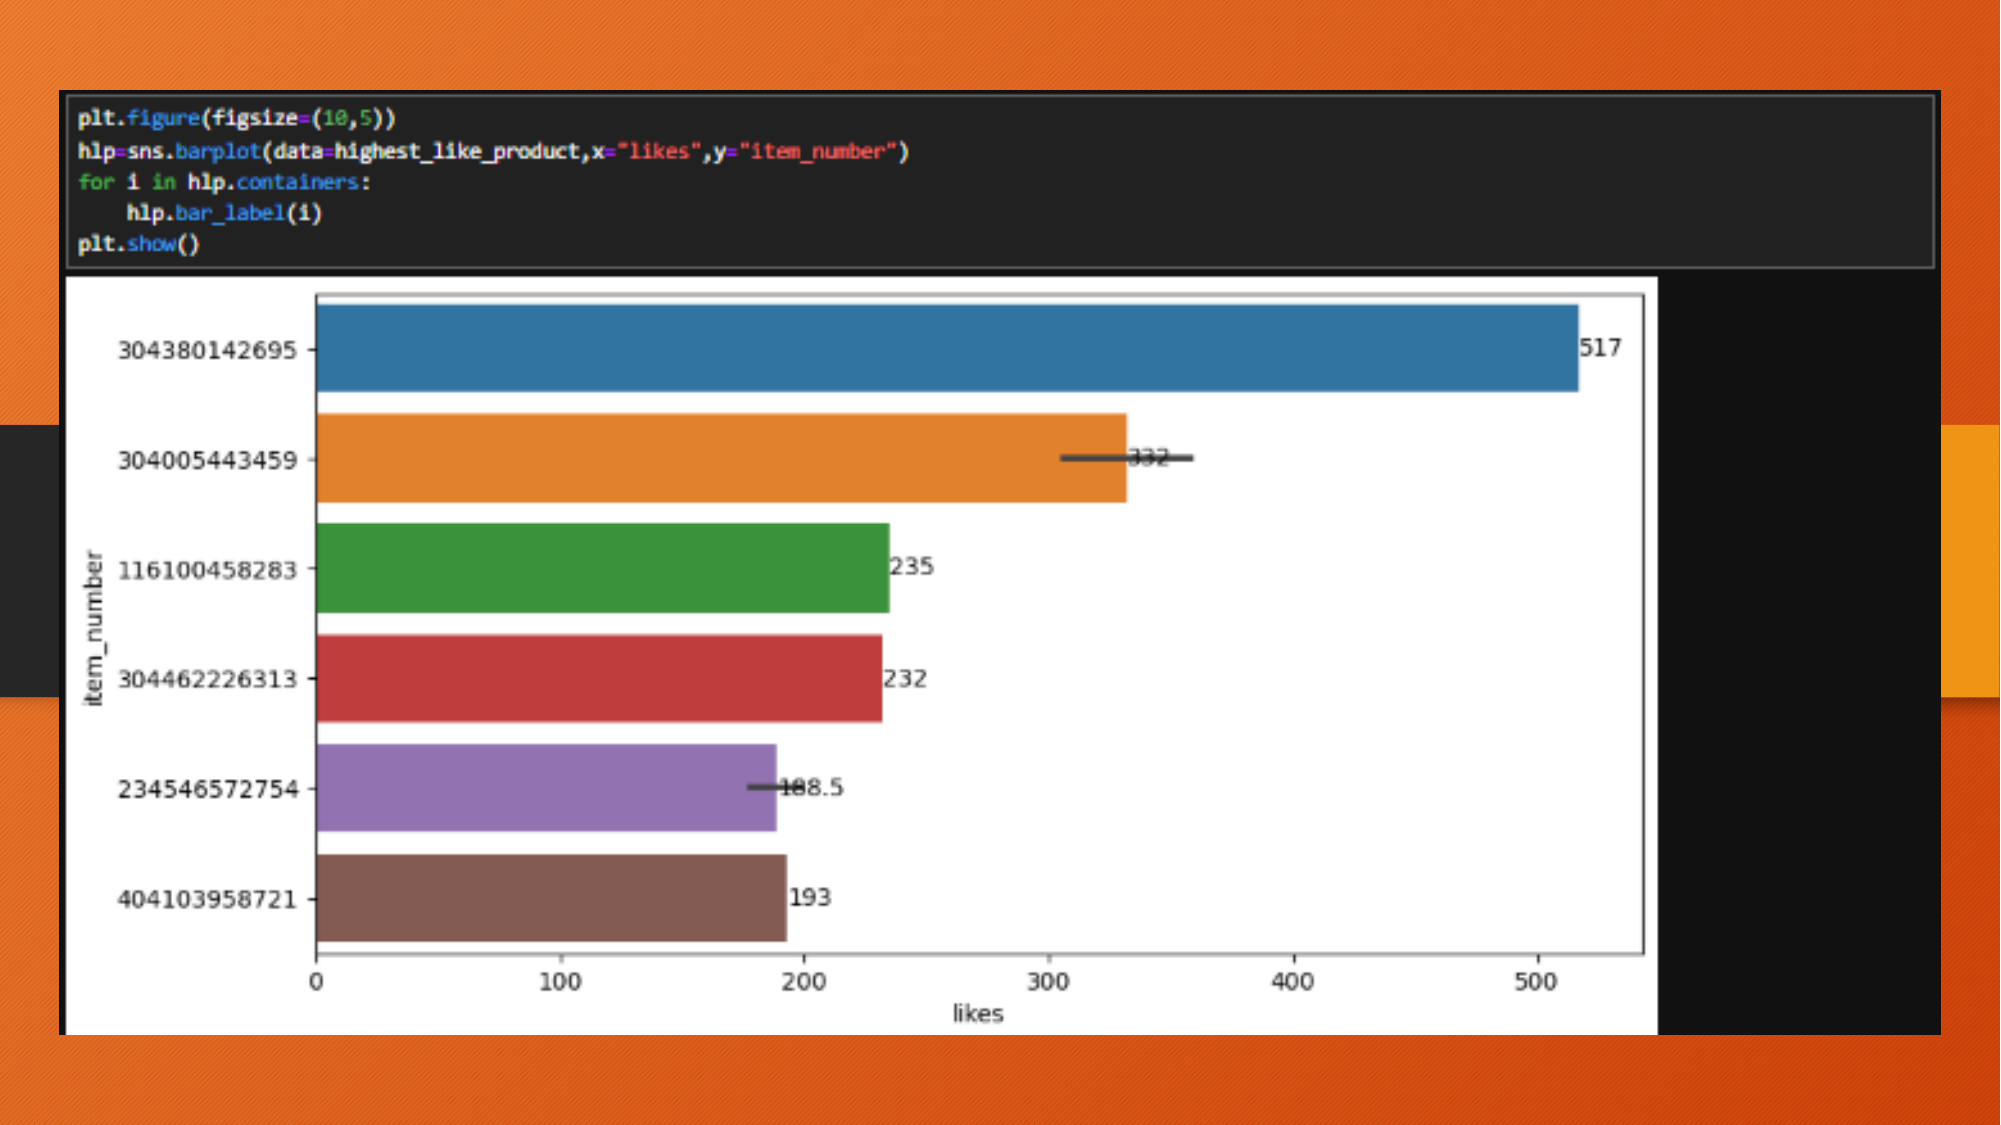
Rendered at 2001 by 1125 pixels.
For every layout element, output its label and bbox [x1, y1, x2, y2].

picture [0, 89, 2000, 1035]
